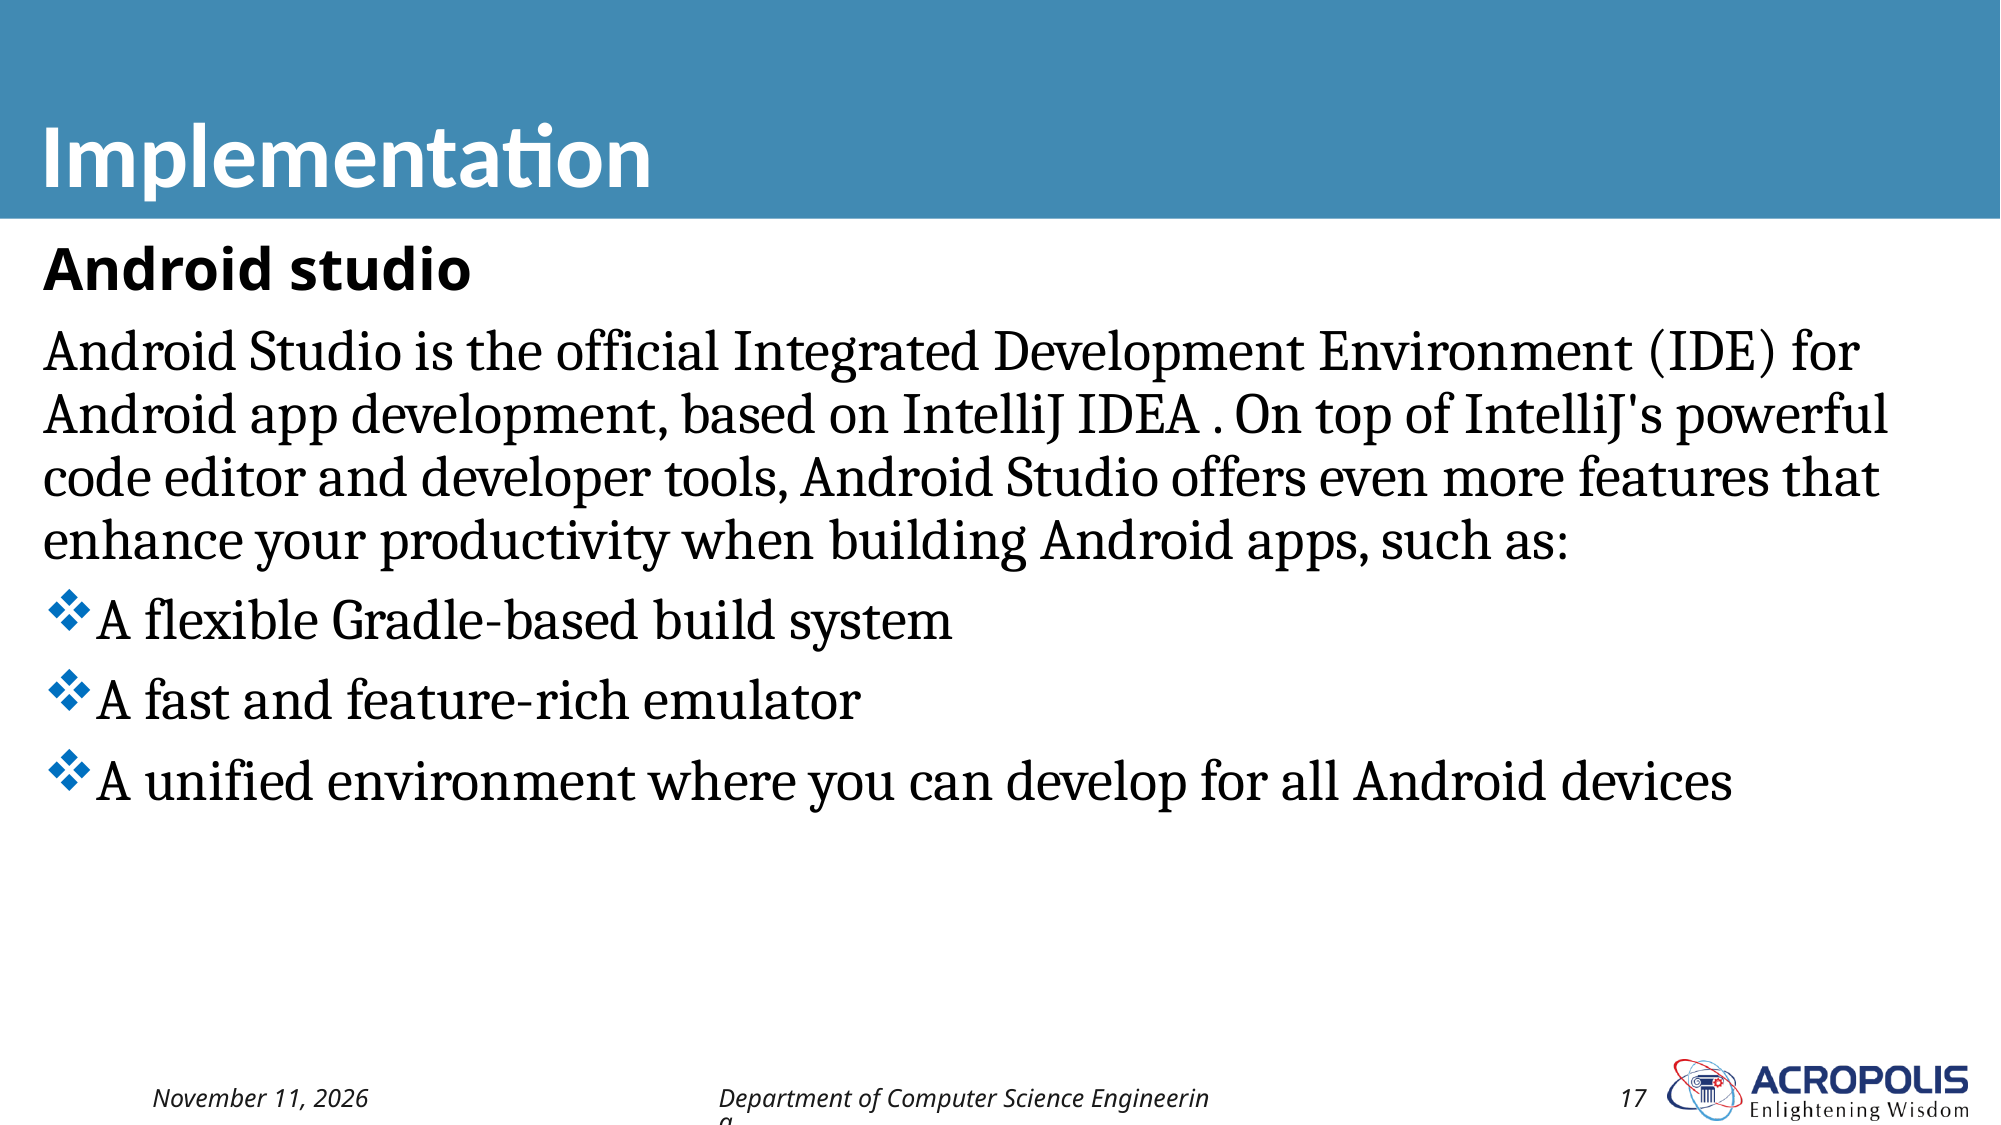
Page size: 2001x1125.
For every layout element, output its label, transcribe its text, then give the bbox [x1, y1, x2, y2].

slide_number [137, 1076, 663, 1122]
title Implementation [25, 0, 1974, 214]
list Android studio Android Studio is the official Integrated Development Environment (IDE) for Android app development, based on IntelliJ IDEA . On top of IntelliJ's powerful code editor and developer tools, Android Studio offers even more features that enhance your productivity when building Android apps, such as: A flexible Gradle-based build system A fast and feature-rich emulator A unified environment where you can develop for all Android devices [28, 232, 1972, 1072]
footer Department of Computer Science Engineering [703, 1076, 1229, 1122]
picture [1667, 1072, 1968, 1121]
slide_number 17 [1436, 1076, 1662, 1122]
